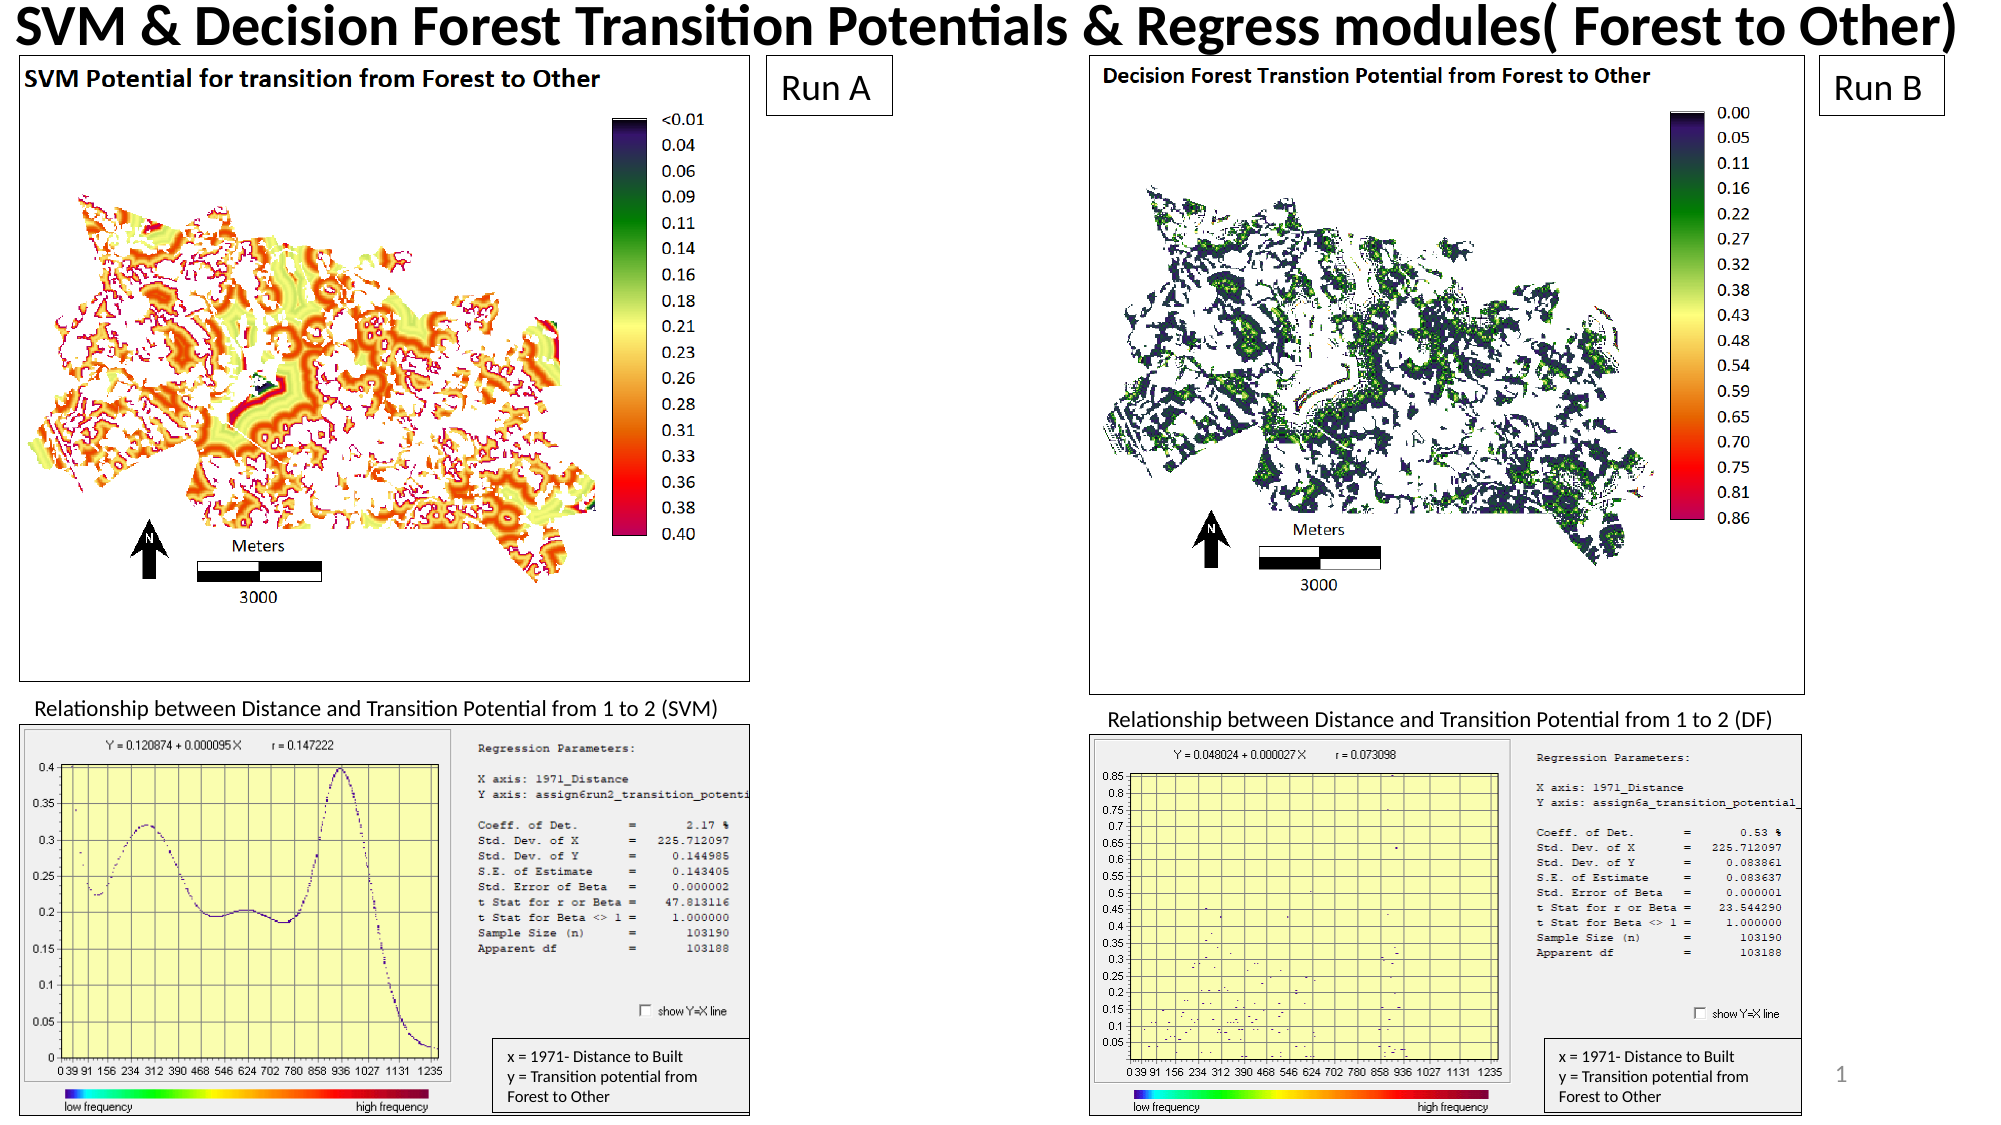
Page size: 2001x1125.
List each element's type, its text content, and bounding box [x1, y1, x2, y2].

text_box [1089, 55, 1945, 1116]
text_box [19, 55, 893, 1116]
text_box SVM & Decision Forest Transition Potentials & Regress modules( Forest to Other) [0, 0, 2000, 53]
